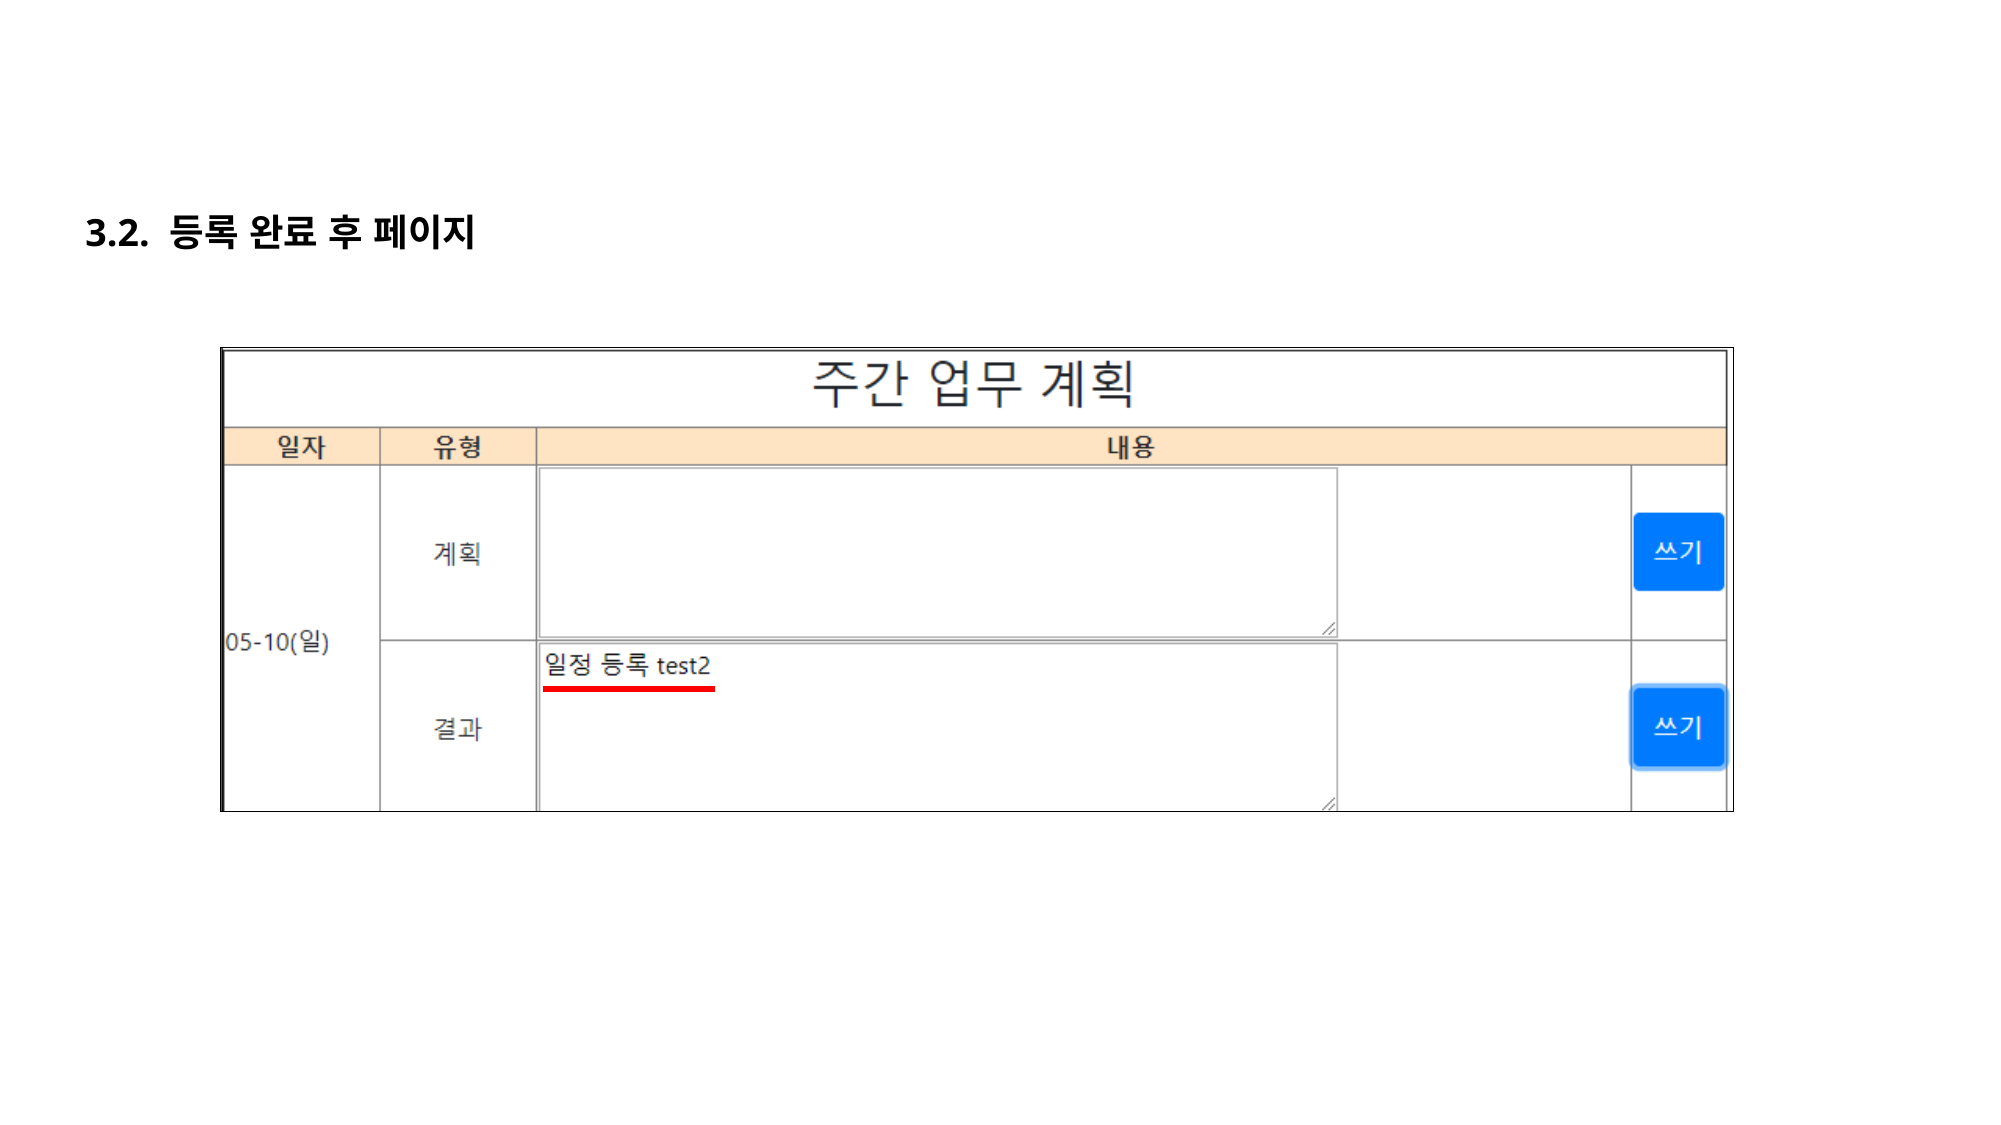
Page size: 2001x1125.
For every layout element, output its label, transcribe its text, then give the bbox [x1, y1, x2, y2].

picture [220, 347, 1734, 812]
text_box 3.2. 등록 완료 후 페이지 [70, 199, 793, 277]
